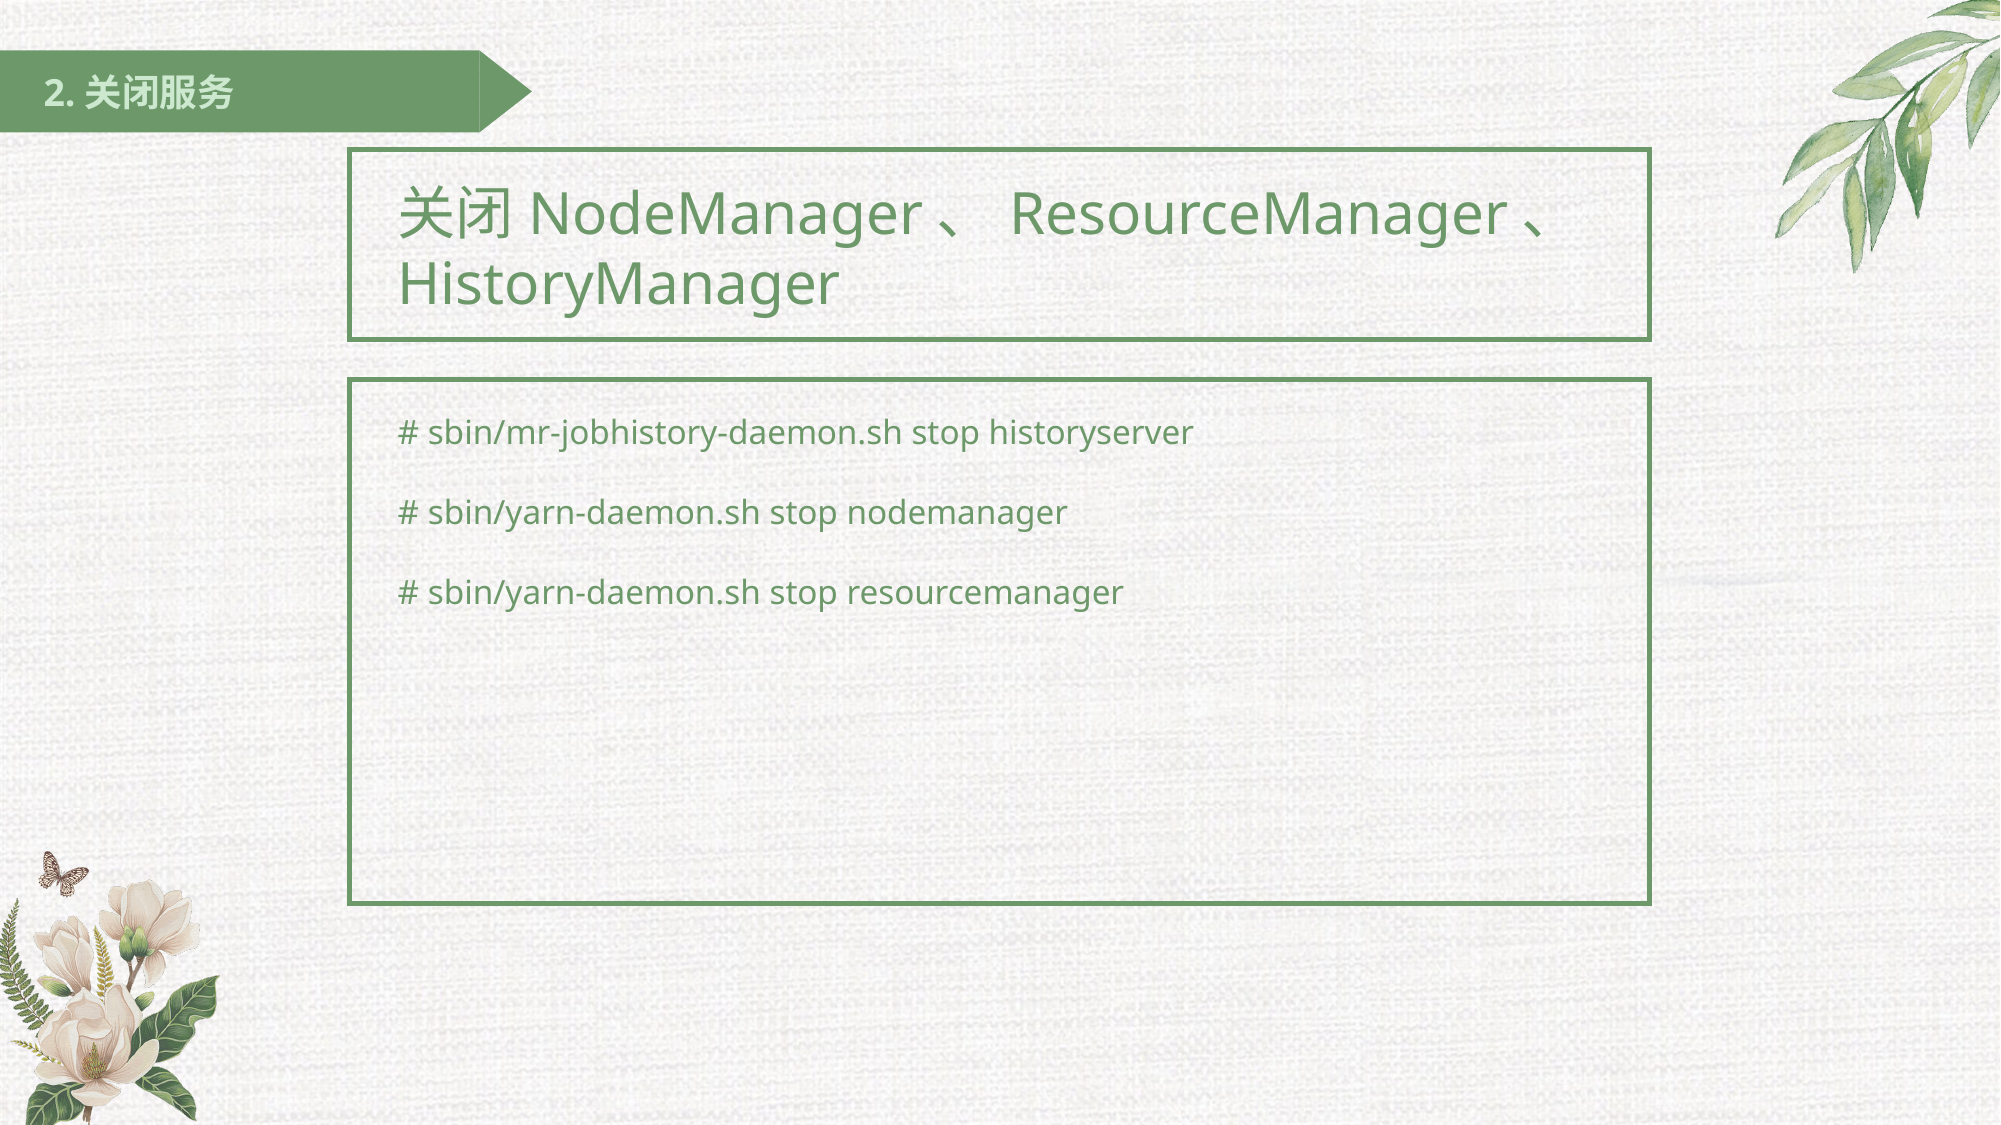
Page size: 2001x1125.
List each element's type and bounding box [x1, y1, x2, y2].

text_box [349, 379, 1651, 904]
text_box [349, 149, 1651, 340]
text_box [0, 50, 533, 133]
picture [0, 0, 2001, 1125]
